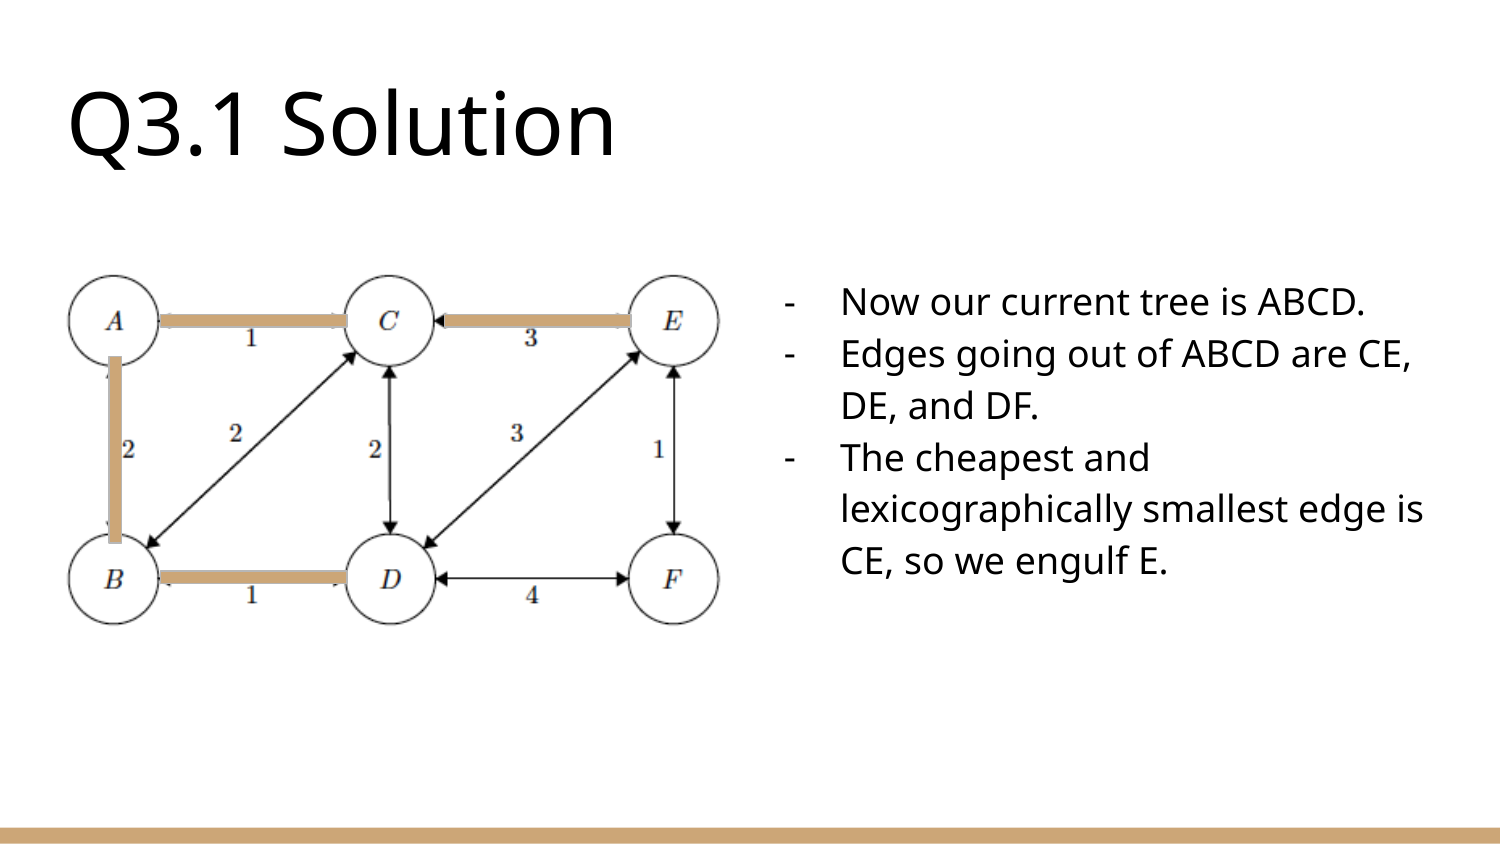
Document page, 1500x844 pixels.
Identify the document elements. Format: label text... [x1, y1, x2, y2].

list Now our current tree is ABCD. Edges going out of ABCD are CE, DE, and DF. The cheapest and lexicographically smallest edge is CE, so we engulf E. [750, 256, 1442, 694]
picture [50, 256, 743, 644]
title Q3.1 Solution [51, 51, 1449, 189]
